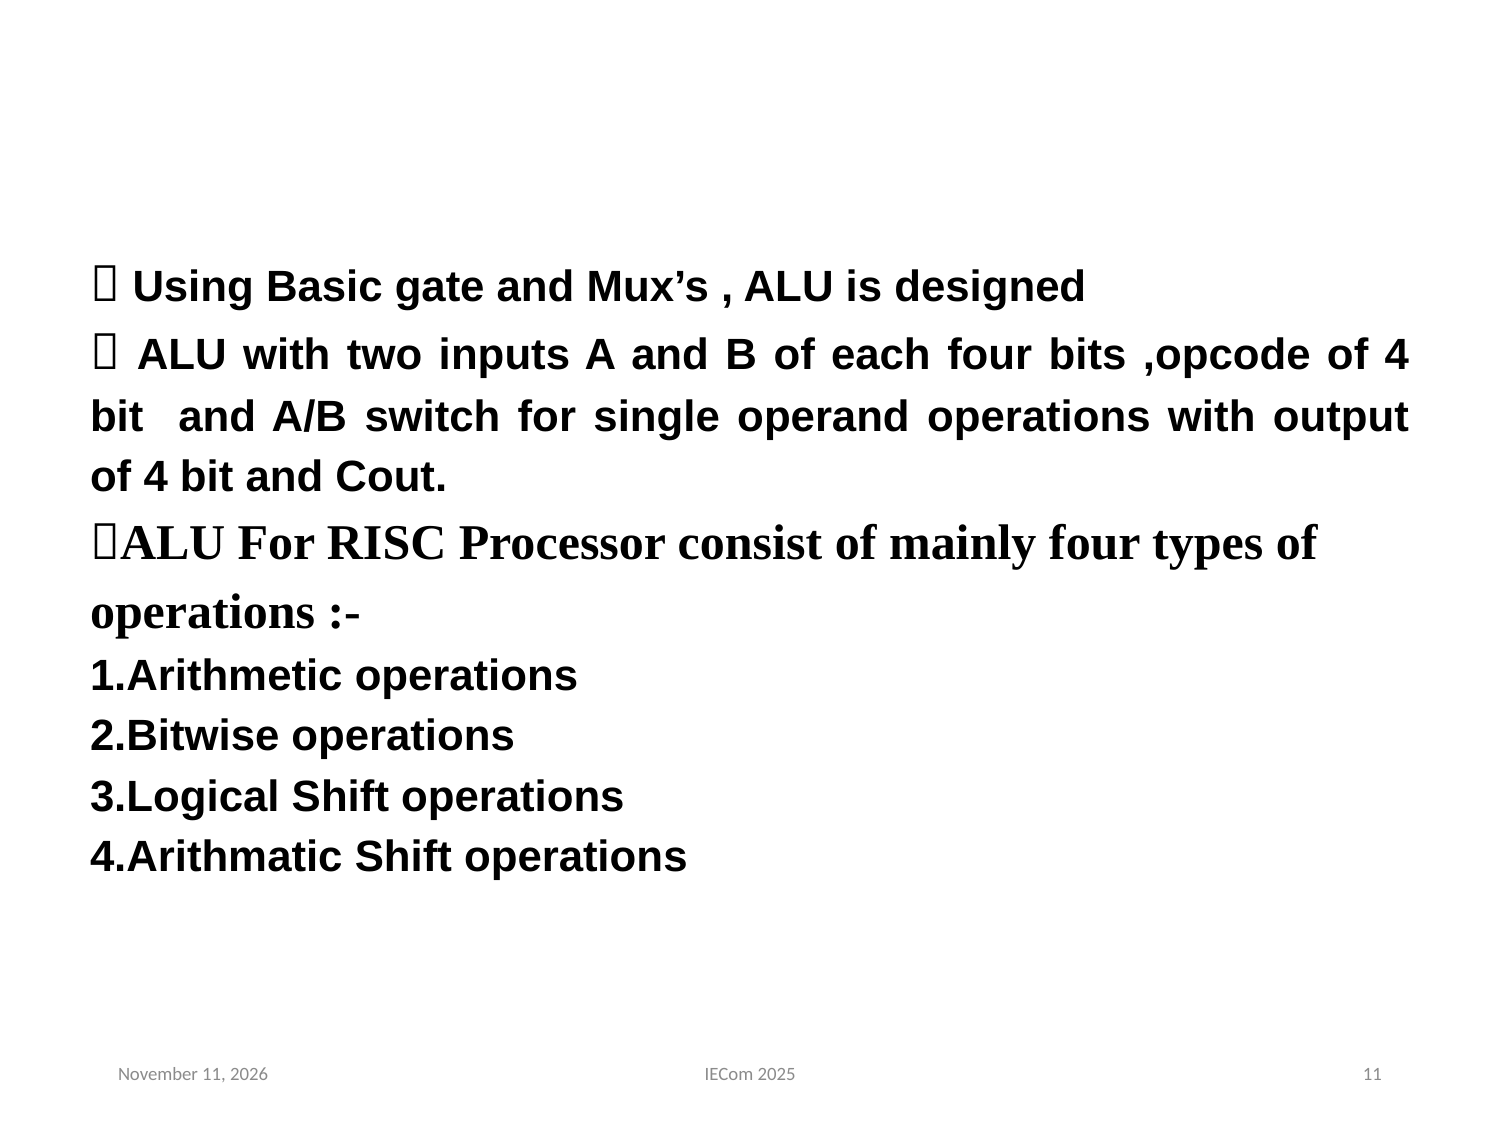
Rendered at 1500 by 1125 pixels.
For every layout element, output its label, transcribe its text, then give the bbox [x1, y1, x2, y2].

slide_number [103, 1042, 441, 1103]
list  Using Basic gate and Mux’s , ALU is designed  ALU with two inputs A and B of each four bits ,opcode of 4 bit and A/B switch for single operand operations with output of 4 bit and Cout. ALU For RISC Processor consist of mainly four types of operations :- 1.Arithmetic operations 2.Bitwise operations 3.Logical Shift operations 4.Arithmatic Shift operations [75, 284, 1425, 1013]
text_box [2, 137, 1500, 284]
slide_number 11 [1059, 1042, 1397, 1103]
footer IECom 2025 [496, 1042, 1004, 1103]
